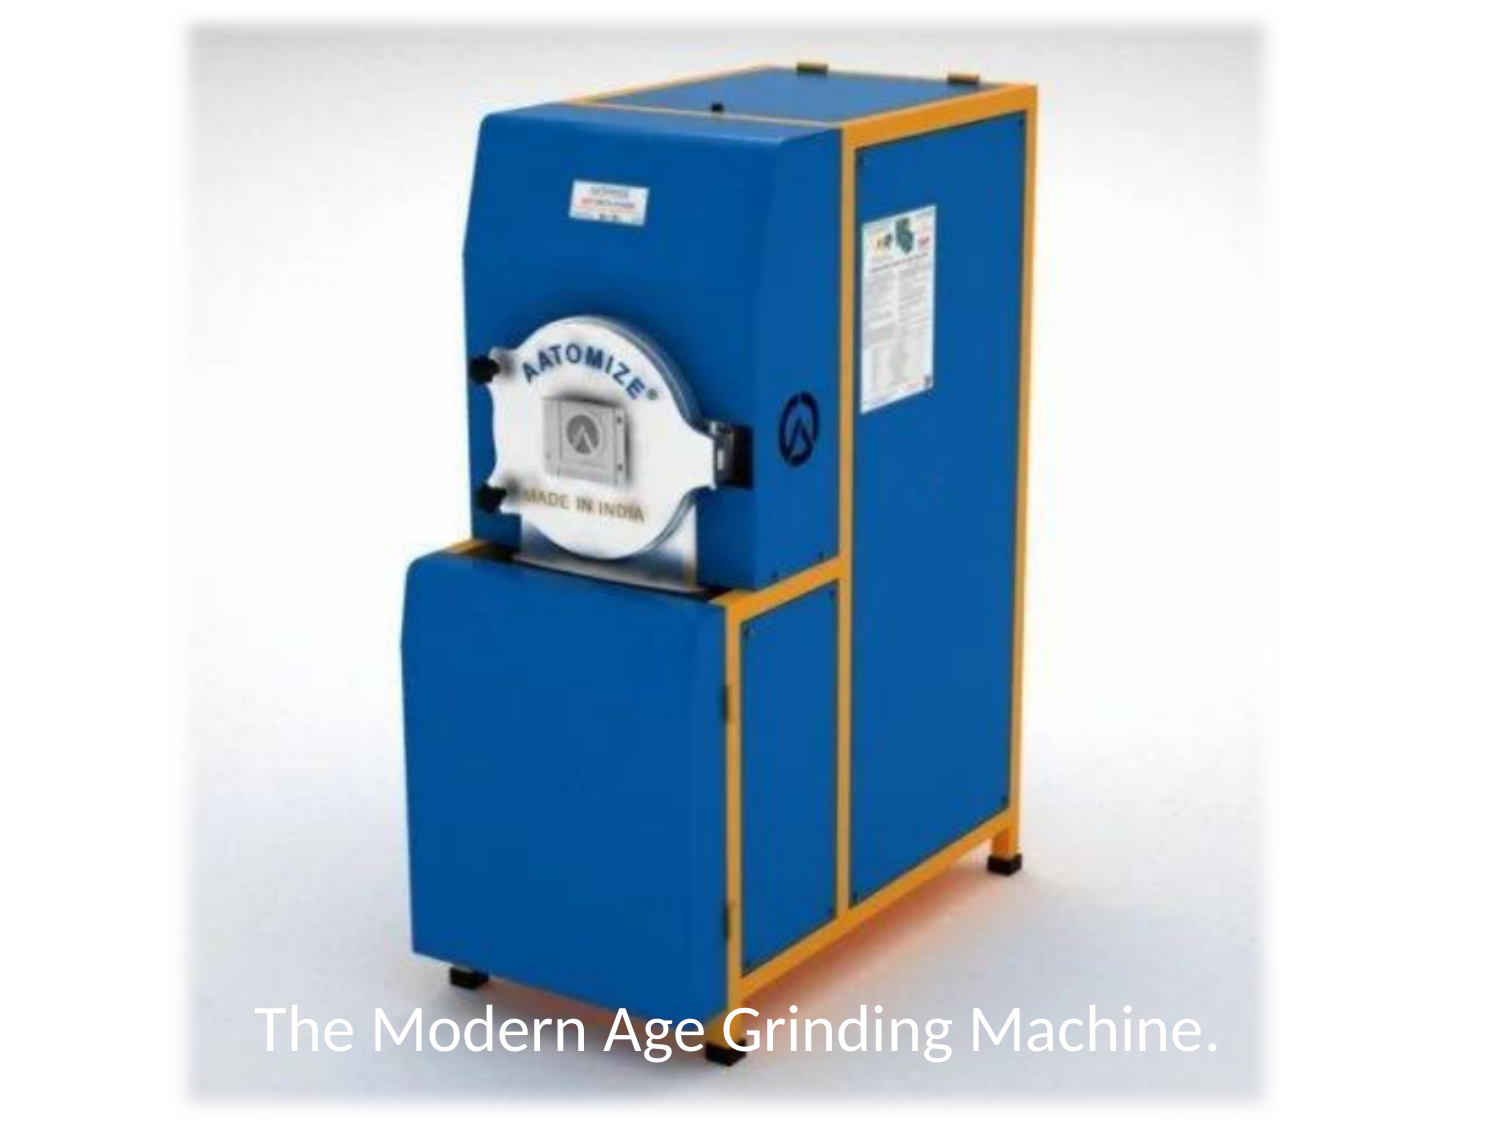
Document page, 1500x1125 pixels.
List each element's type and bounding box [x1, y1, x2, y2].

picture [170, 9, 1282, 1121]
